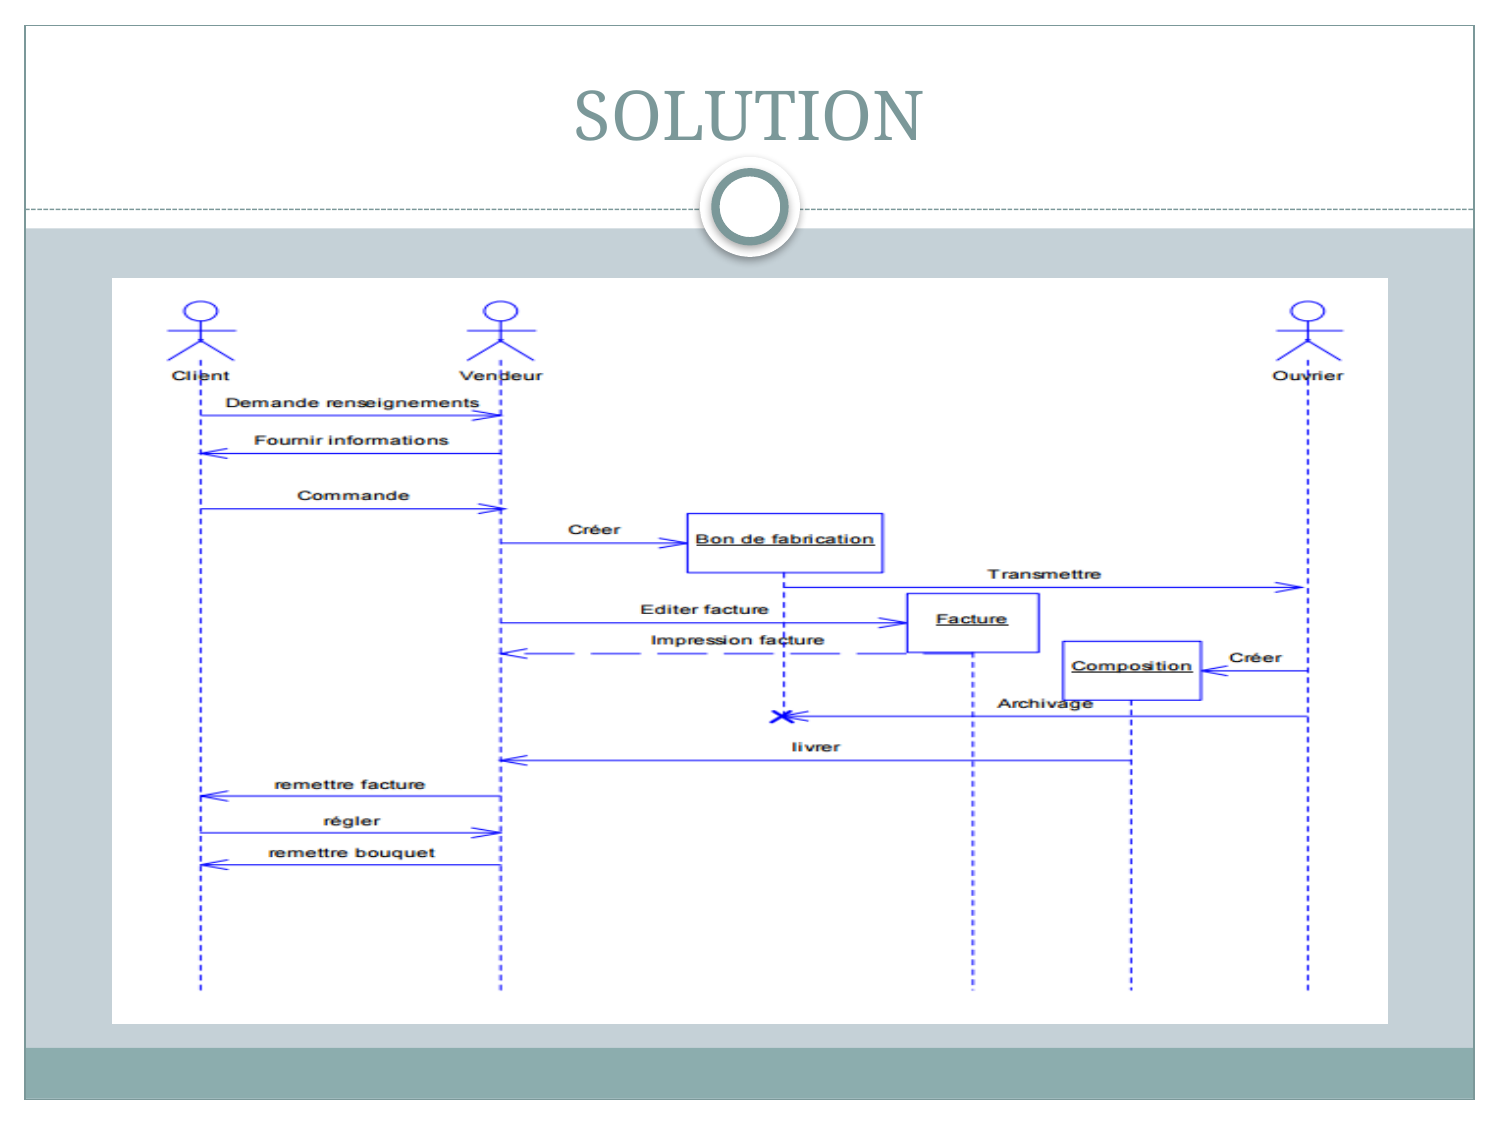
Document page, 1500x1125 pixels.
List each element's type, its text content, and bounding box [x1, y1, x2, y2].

picture [111, 278, 1389, 1024]
title SOLUTION [49, 37, 1450, 162]
